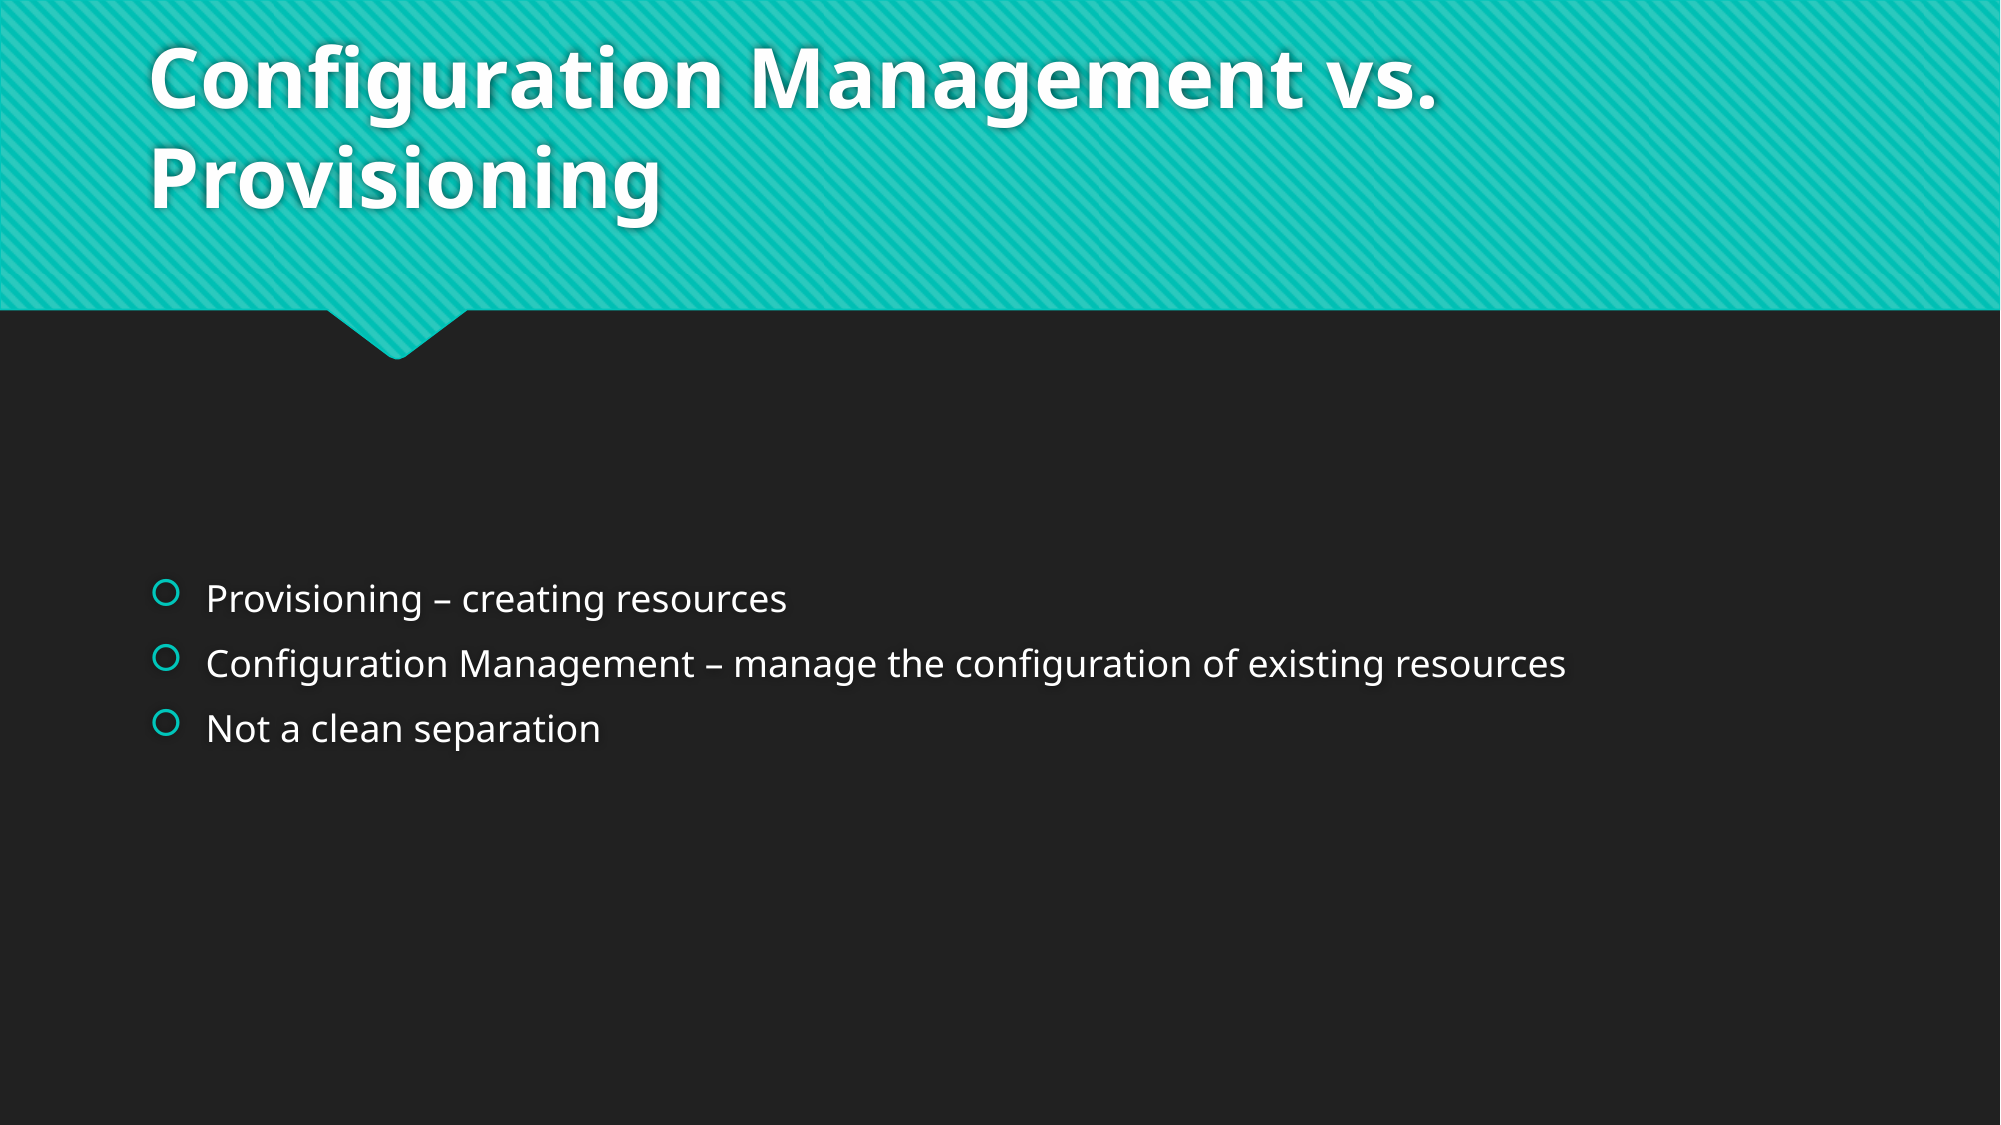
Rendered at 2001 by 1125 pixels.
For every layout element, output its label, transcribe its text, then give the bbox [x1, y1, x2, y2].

title Configuration Management vs. Provisioning [132, 73, 1868, 233]
list Provisioning – creating resources Configuration Management – manage the configuration of existing resources Not a clean separation [134, 364, 1866, 962]
